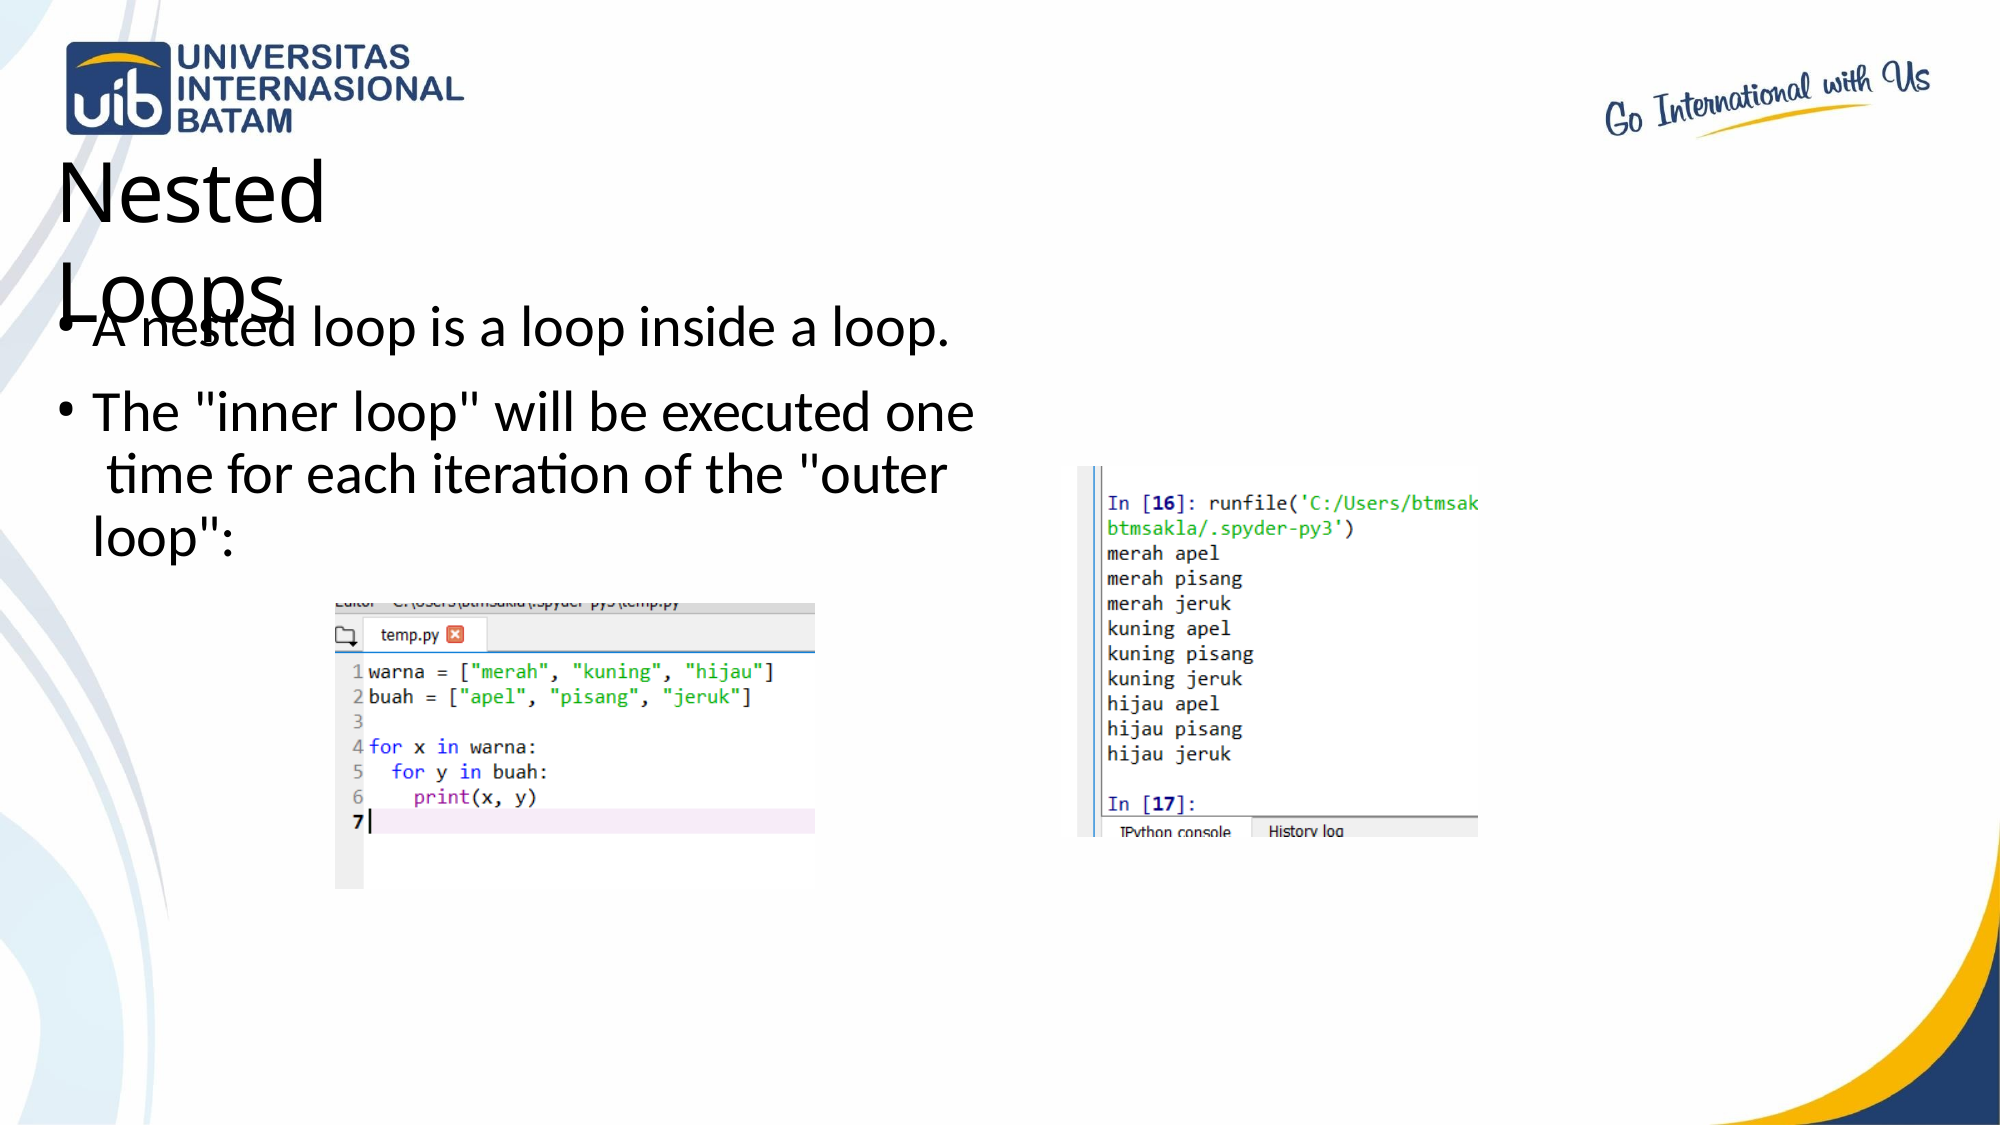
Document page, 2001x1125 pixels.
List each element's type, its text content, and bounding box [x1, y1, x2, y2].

text_box A nested loop is a loop inside a loop. The "inner loop" will be executed one time for each iteration of the "outer loop": [53, 271, 985, 569]
title Nested Loops [53, 136, 503, 271]
picture [0, 0, 2000, 1125]
